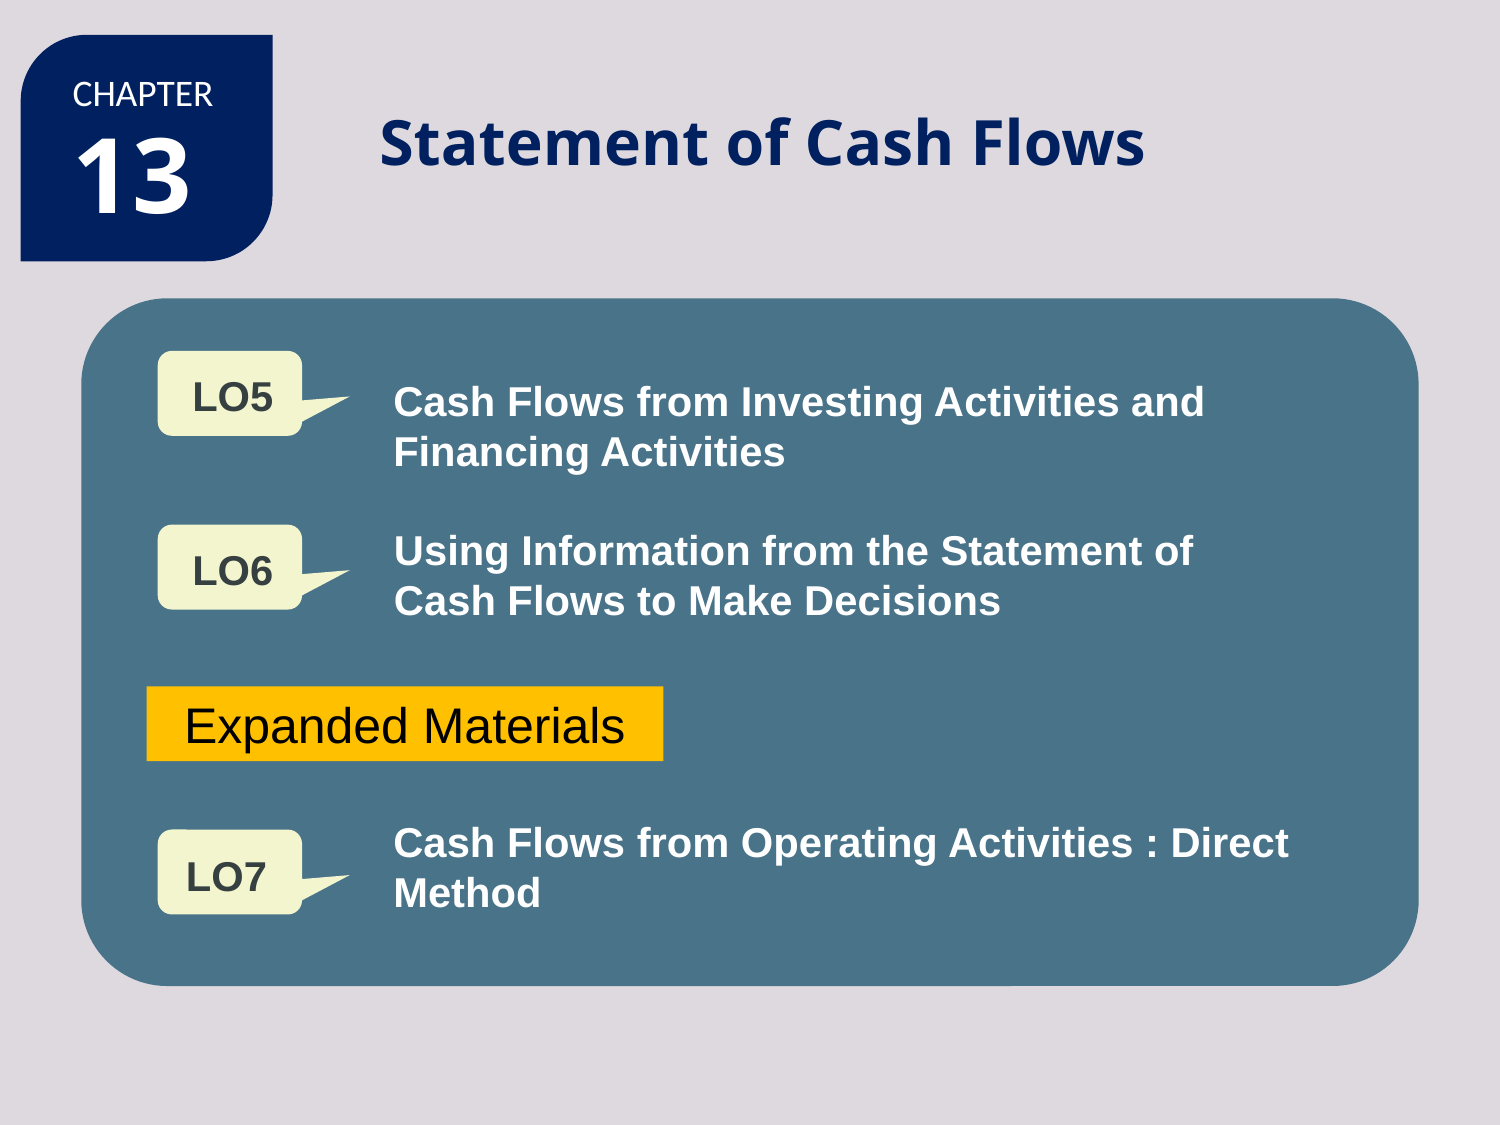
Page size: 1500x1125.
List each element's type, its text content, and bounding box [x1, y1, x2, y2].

title Statement of Cash Flows [364, 48, 1308, 242]
